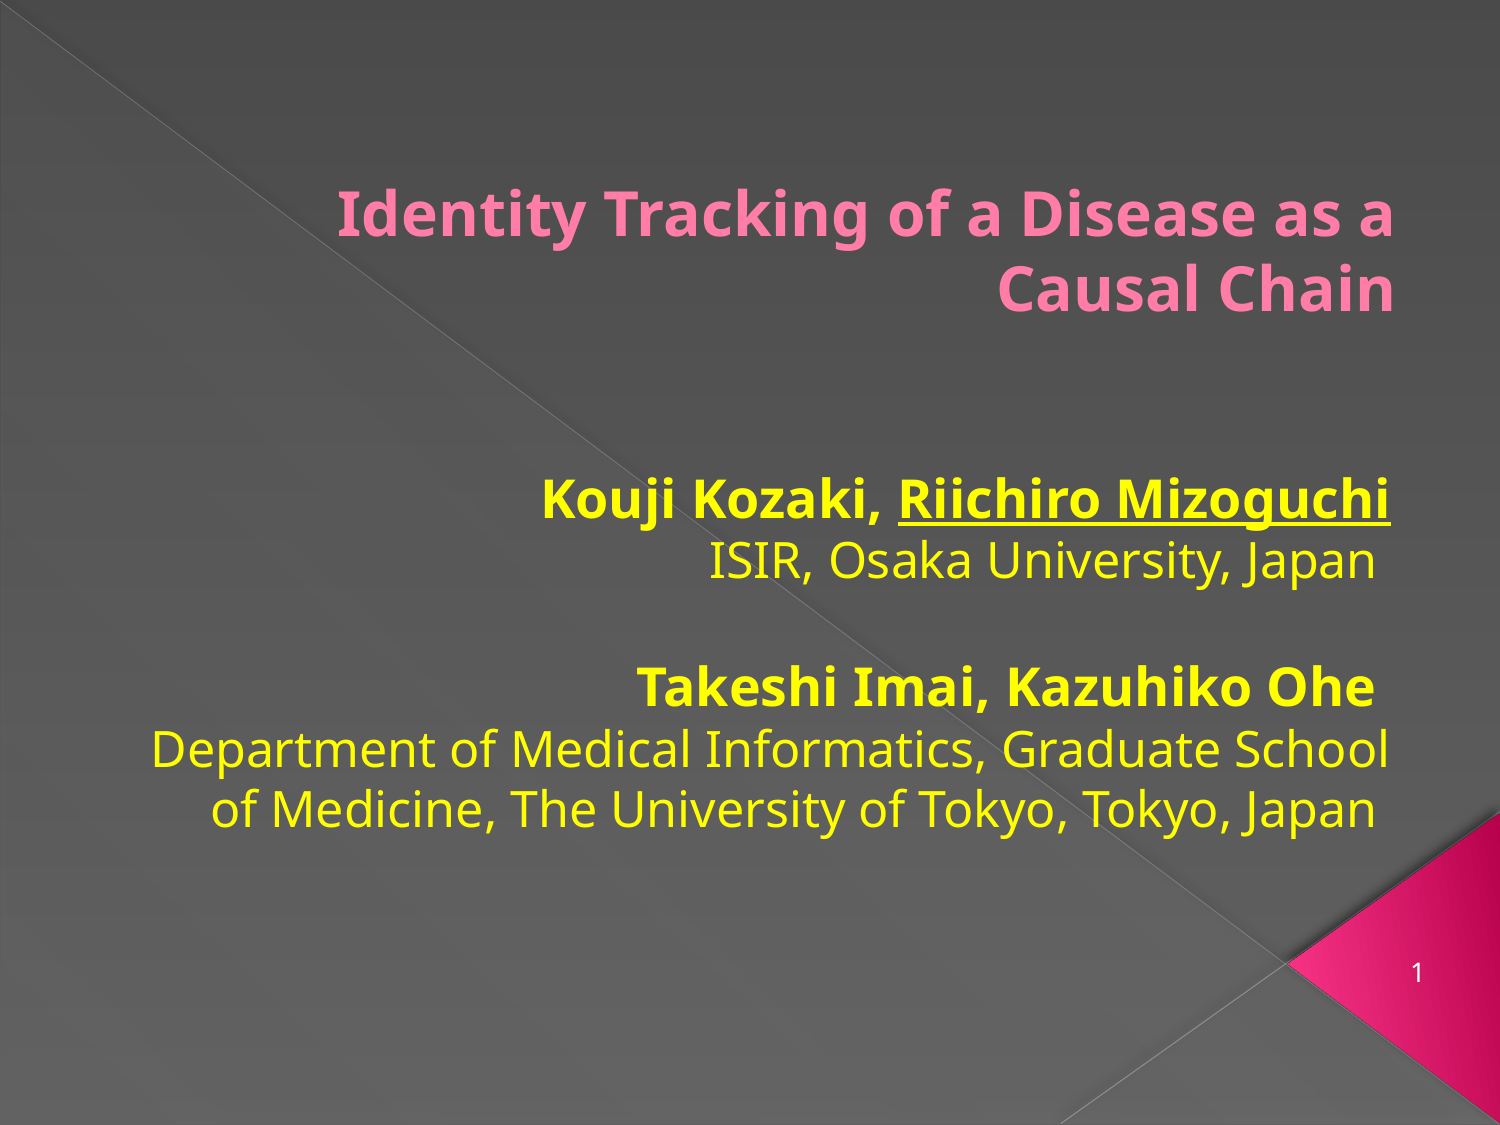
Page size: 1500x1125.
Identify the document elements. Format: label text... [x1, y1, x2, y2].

slide_number 1 [1376, 943, 1460, 1004]
subtitle Kouji Kozaki, Riichiro Mizoguchi ISIR, Osaka University, Japan Takeshi Imai, Kazuhiko Ohe Department of Medical Informatics, Graduate School of Medicine, The University of Tokyo, Tokyo, Japan [88, 392, 1412, 846]
title Identity Tracking of a Disease as a Causal Chain [88, 90, 1412, 332]
